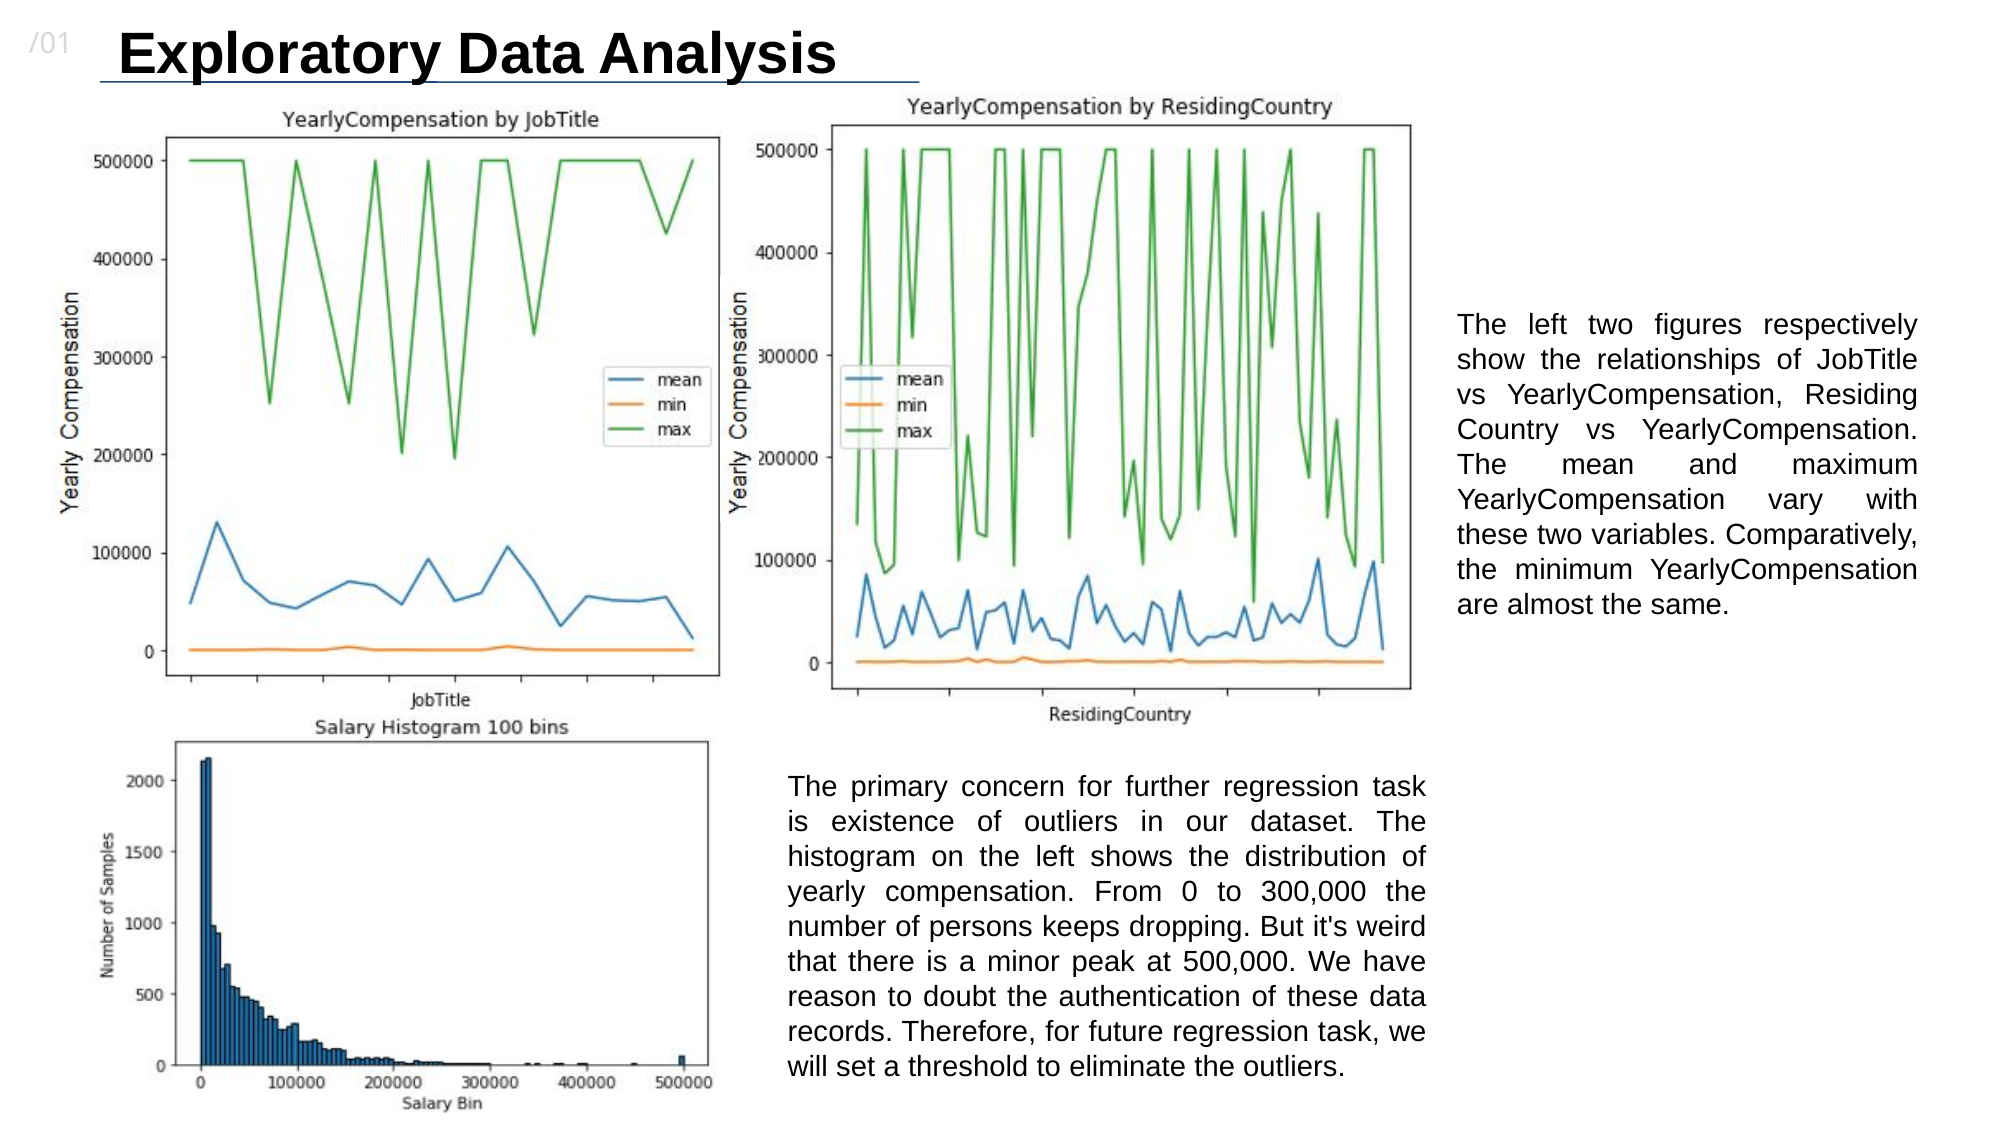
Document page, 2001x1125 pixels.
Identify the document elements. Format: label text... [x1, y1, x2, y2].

text_box The primary concern for further regression task is existence of outliers in our dataset. The histogram on the left shows the distribution of yearly compensation. From 0 to 300,000 the number of persons keeps dropping. But it's weird that there is a minor peak at 500,000. We have reason to doubt the authentication of these data records. Therefore, for future regression task, we will set a threshold to eliminate the outliers. [772, 759, 1443, 1089]
text_box /01 [13, 16, 94, 82]
text_box Exploratory Data Analysis [103, 5, 1096, 93]
text_box The left two figures respectively show the relationships of JobTitle vs YearlyCompensation, Residing Country vs YearlyCompensation. The mean and maximum YearlyCompensation vary with these two variables. Comparatively, the minimum YearlyCompensation are almost the same. [1442, 297, 1934, 640]
picture [51, 92, 1417, 1125]
